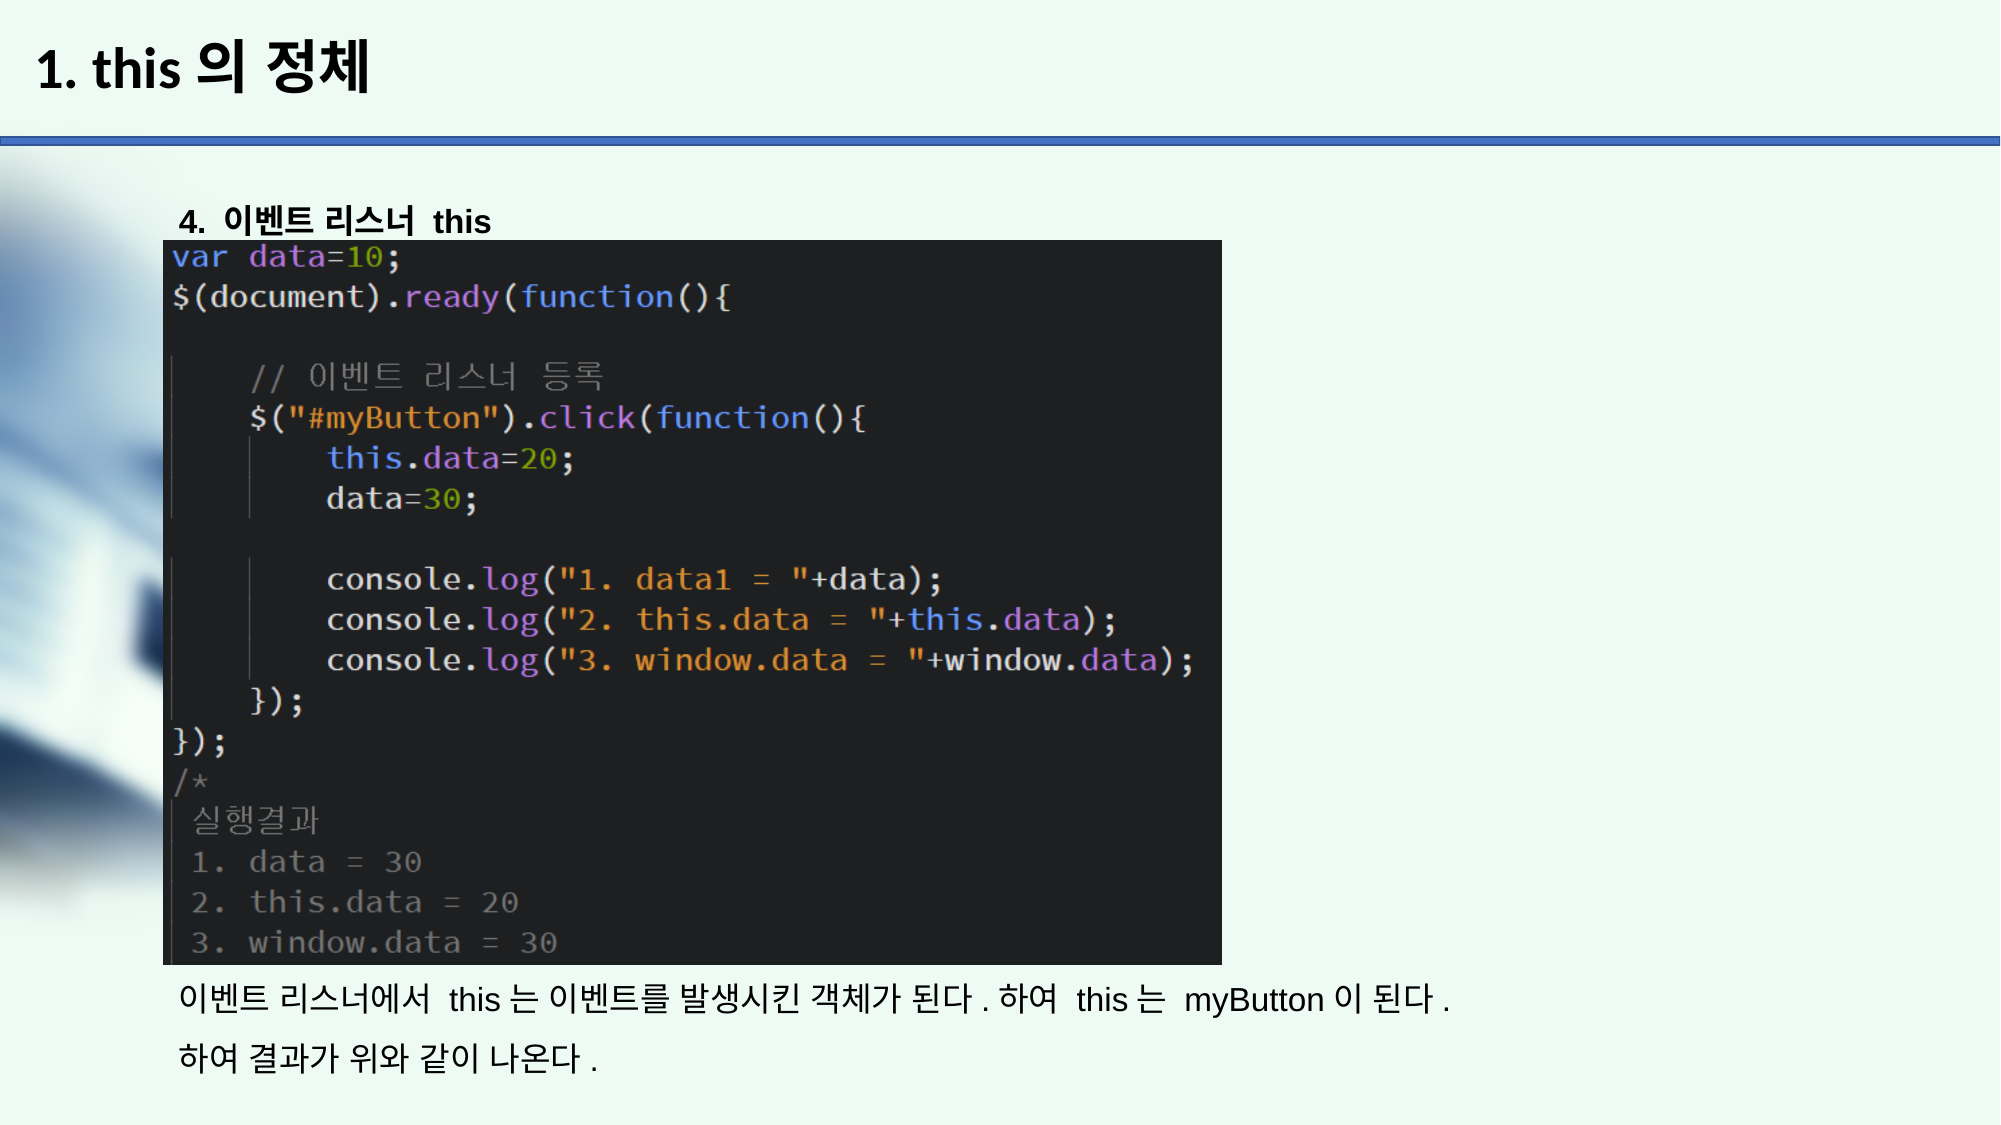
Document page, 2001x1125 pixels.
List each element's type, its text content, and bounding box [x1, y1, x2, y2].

picture [0, 0, 2000, 136]
title 1. this의 정체 [19, 14, 1745, 126]
picture [0, 146, 2000, 1125]
text_box 4. 이벤트 리스너 this 이벤트 리스너에서 this는 이벤트를 발생시킨 객체가 된다.하여 this는 myButton이 된다. 하여 결과가 위와 같이 나온다. [163, 172, 1922, 1086]
